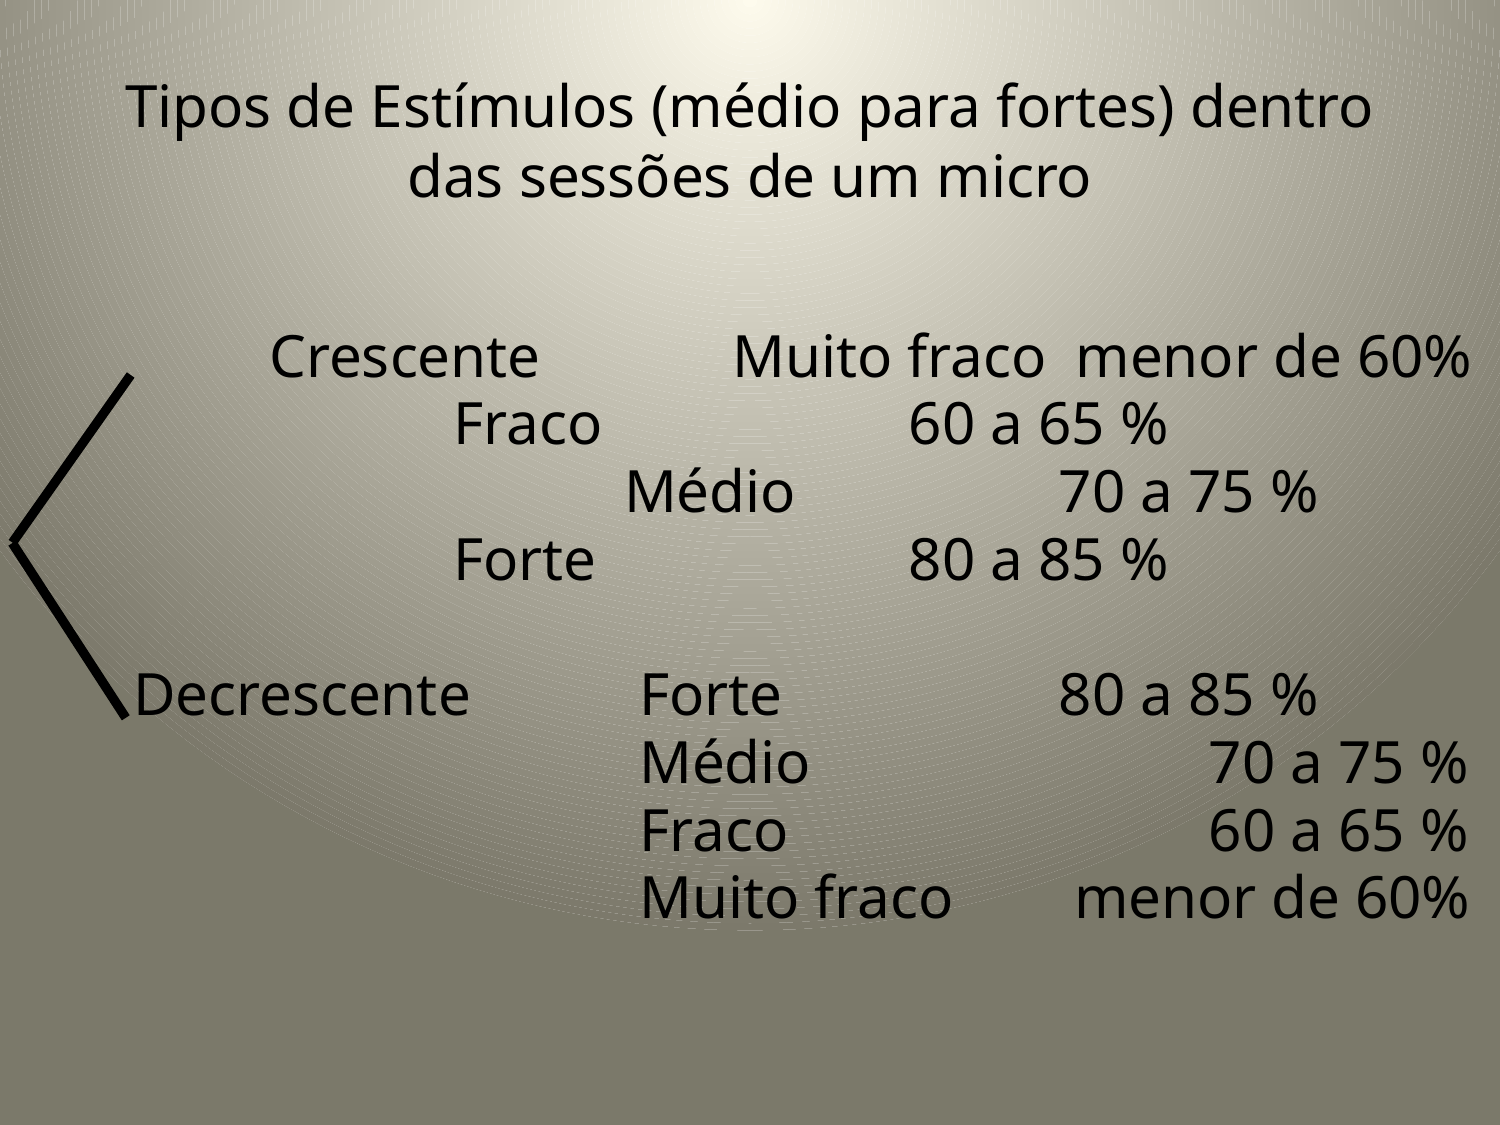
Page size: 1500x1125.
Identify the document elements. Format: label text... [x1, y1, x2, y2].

title Tipos de Estímulos (médio para fortes) dentro das sessões de um micro [75, 45, 1425, 233]
text_box Crescente Muito fraco menor de 60% Fraco 60 a 65 % Médio 70 a 75 % Forte 80 a 85 % Decrescente Forte 80 a 85 % Médio 70 a 75 % Fraco 60 a 65 % Muito fraco menor de 60% [87, 324, 1488, 935]
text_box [12, 374, 131, 718]
